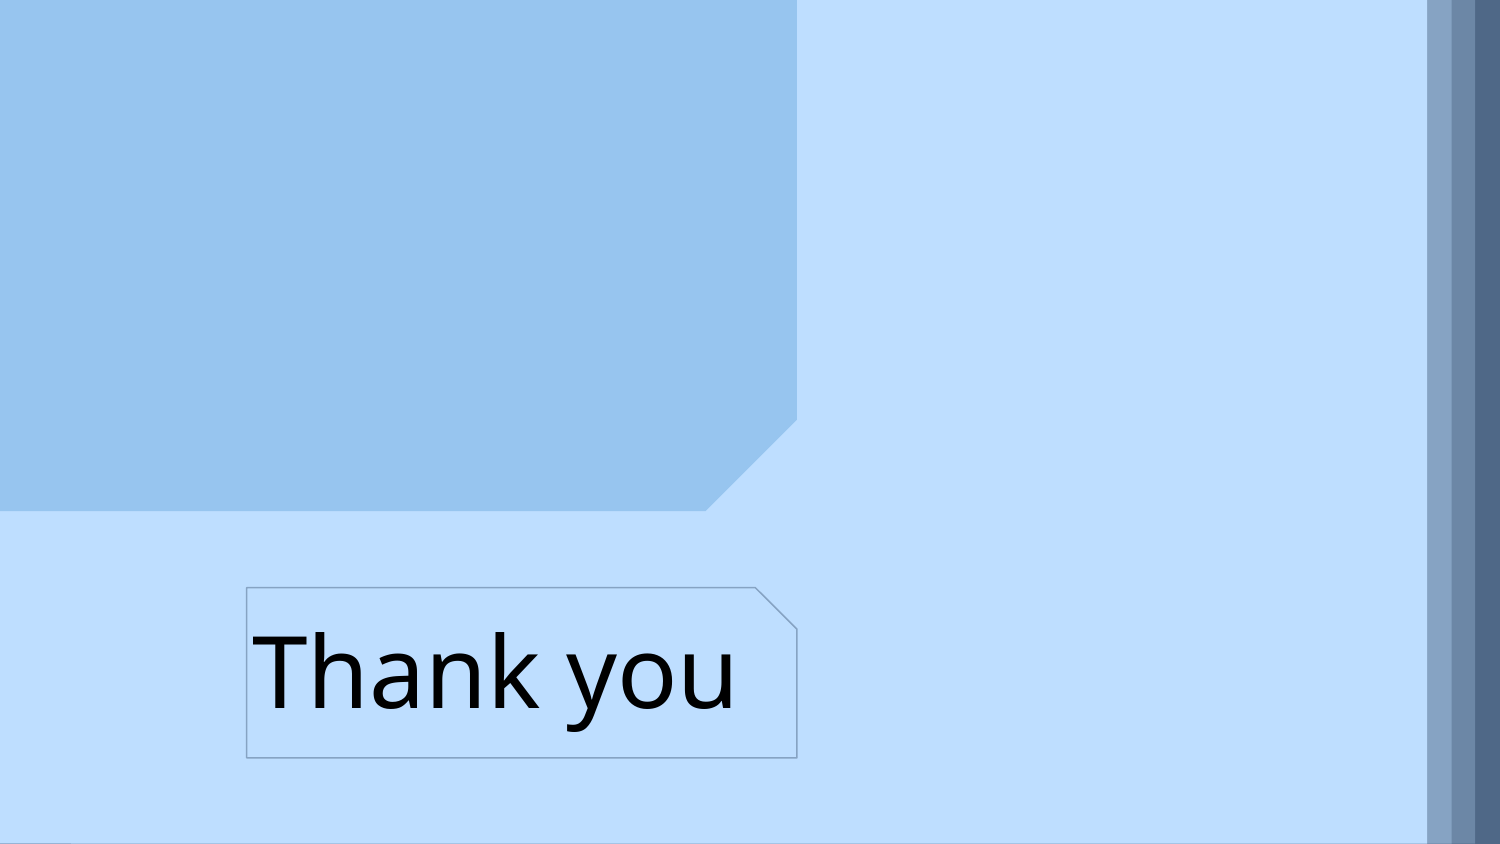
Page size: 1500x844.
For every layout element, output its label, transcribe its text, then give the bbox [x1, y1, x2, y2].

text_box [0, 0, 797, 512]
title Thank you [252, 586, 868, 766]
